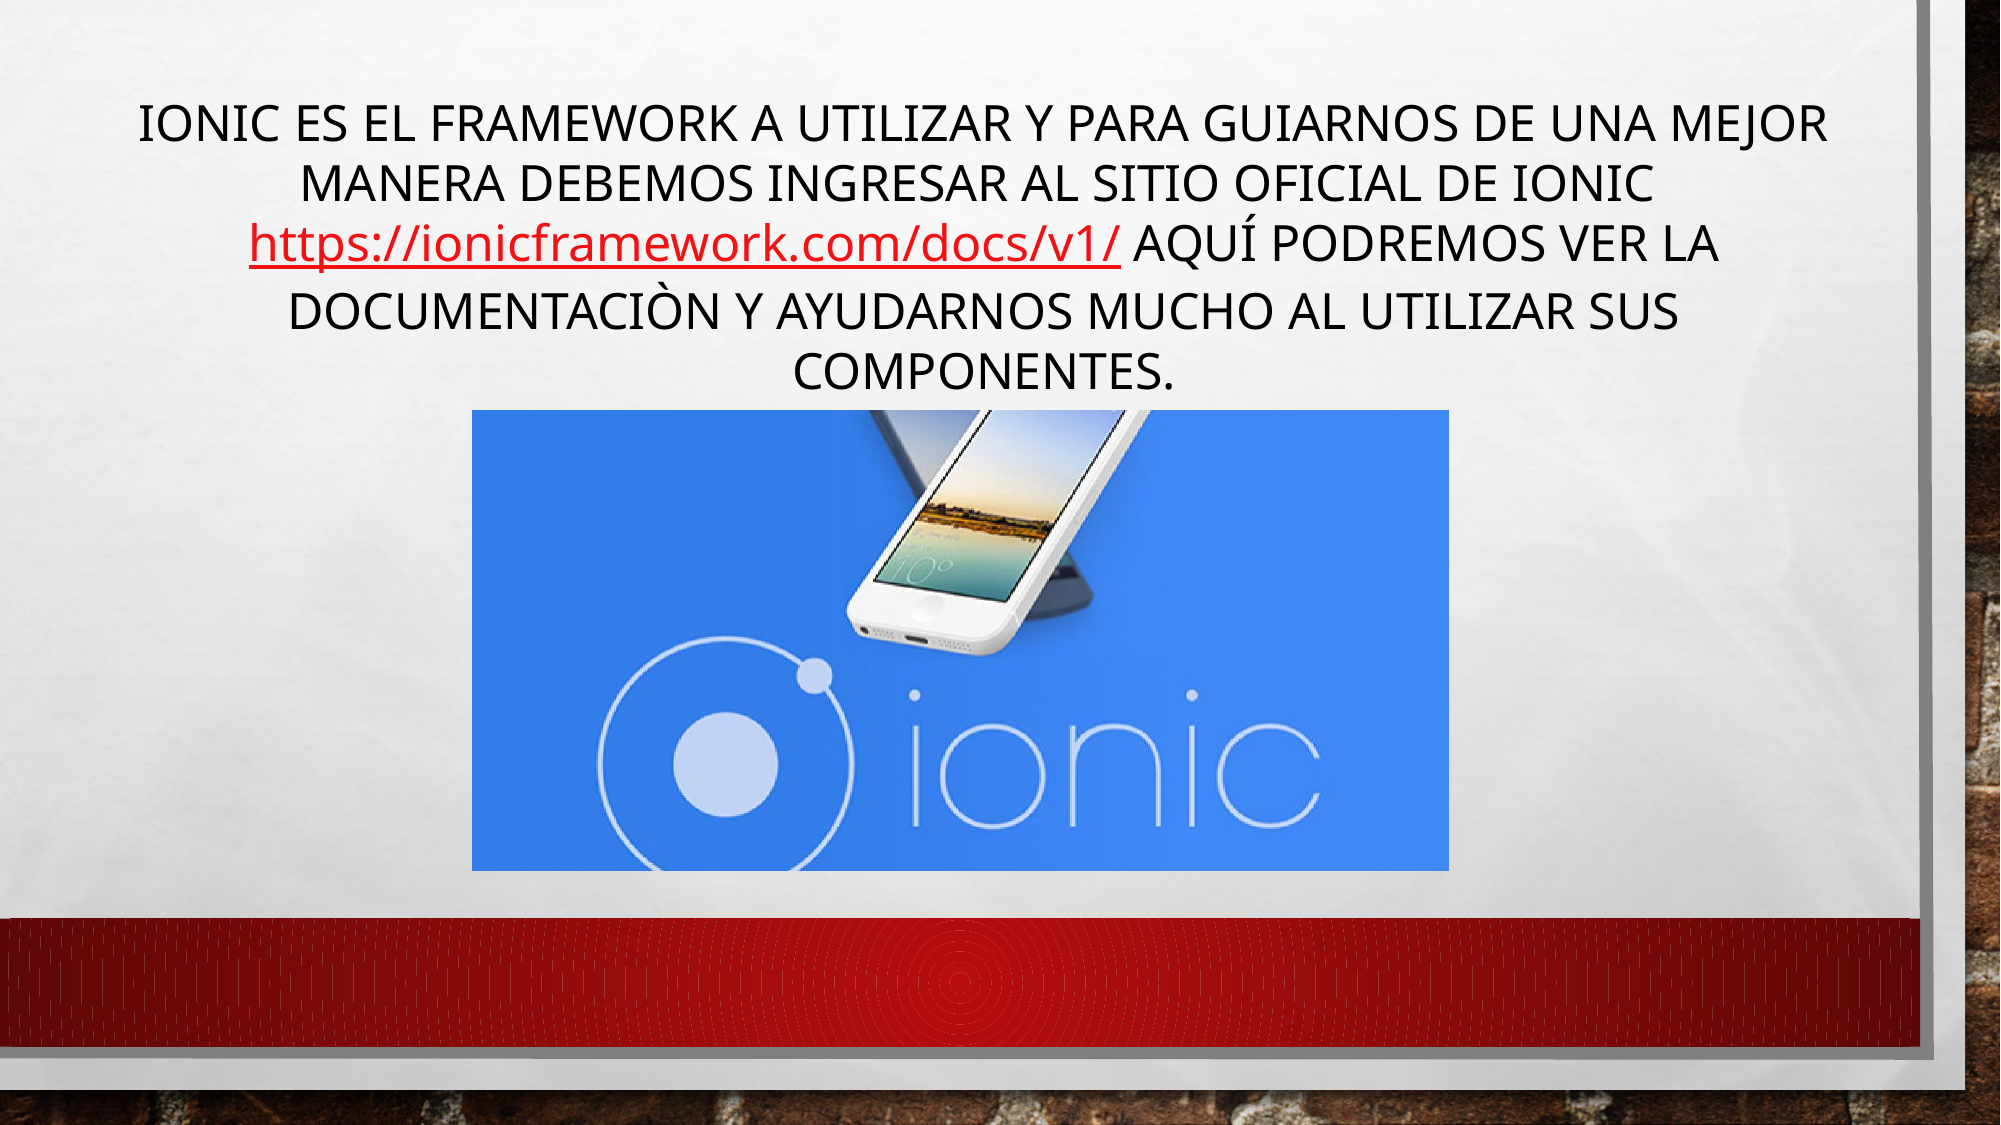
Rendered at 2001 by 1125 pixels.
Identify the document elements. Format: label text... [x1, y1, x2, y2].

picture [0, 0, 2000, 1125]
picture [472, 410, 1449, 871]
text_box IONIC ES EL FRAMEWORK A UTILIZAR Y PARA GUIARNOS DE UNA MEJOR MANERA DEBEMOS INGRESAR AL SITIO OFICIAL DE IONIC https://ionicframework.com/docs/v1/ AQUÍ PODREMOS VER LA DOCUMENTACIÒN Y AYUDARNOS MUCHO AL UTILIZAR SUS COMPONENTES. [82, 84, 1887, 408]
